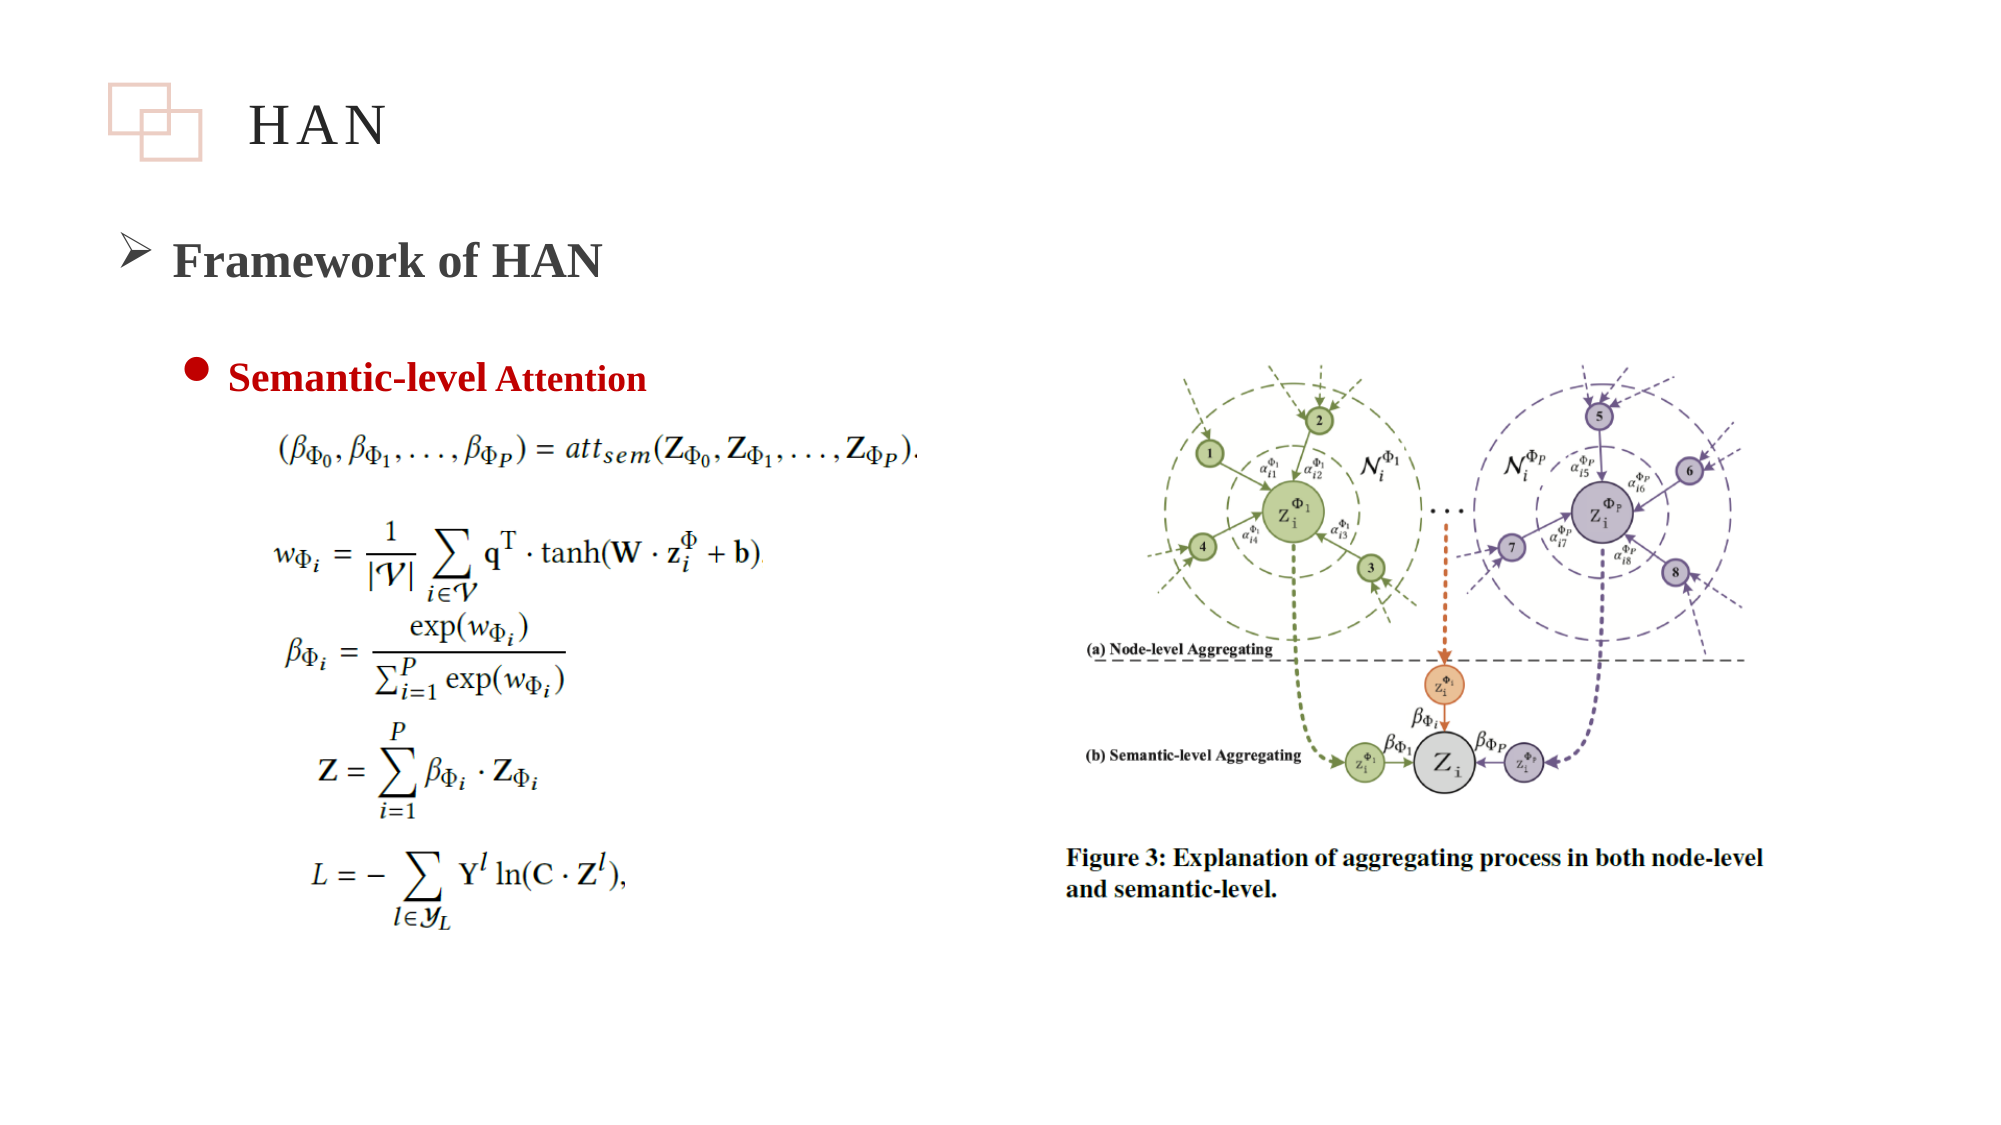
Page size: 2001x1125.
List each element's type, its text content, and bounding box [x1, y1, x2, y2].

text_box Framework of HAN [75, 189, 644, 295]
picture [270, 512, 763, 707]
picture [1061, 353, 1780, 913]
text_box Semantic-level Attention [166, 342, 662, 408]
picture [298, 839, 625, 934]
picture [298, 717, 541, 827]
picture [270, 424, 917, 478]
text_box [108, 82, 203, 162]
text_box HAN [233, 78, 891, 164]
